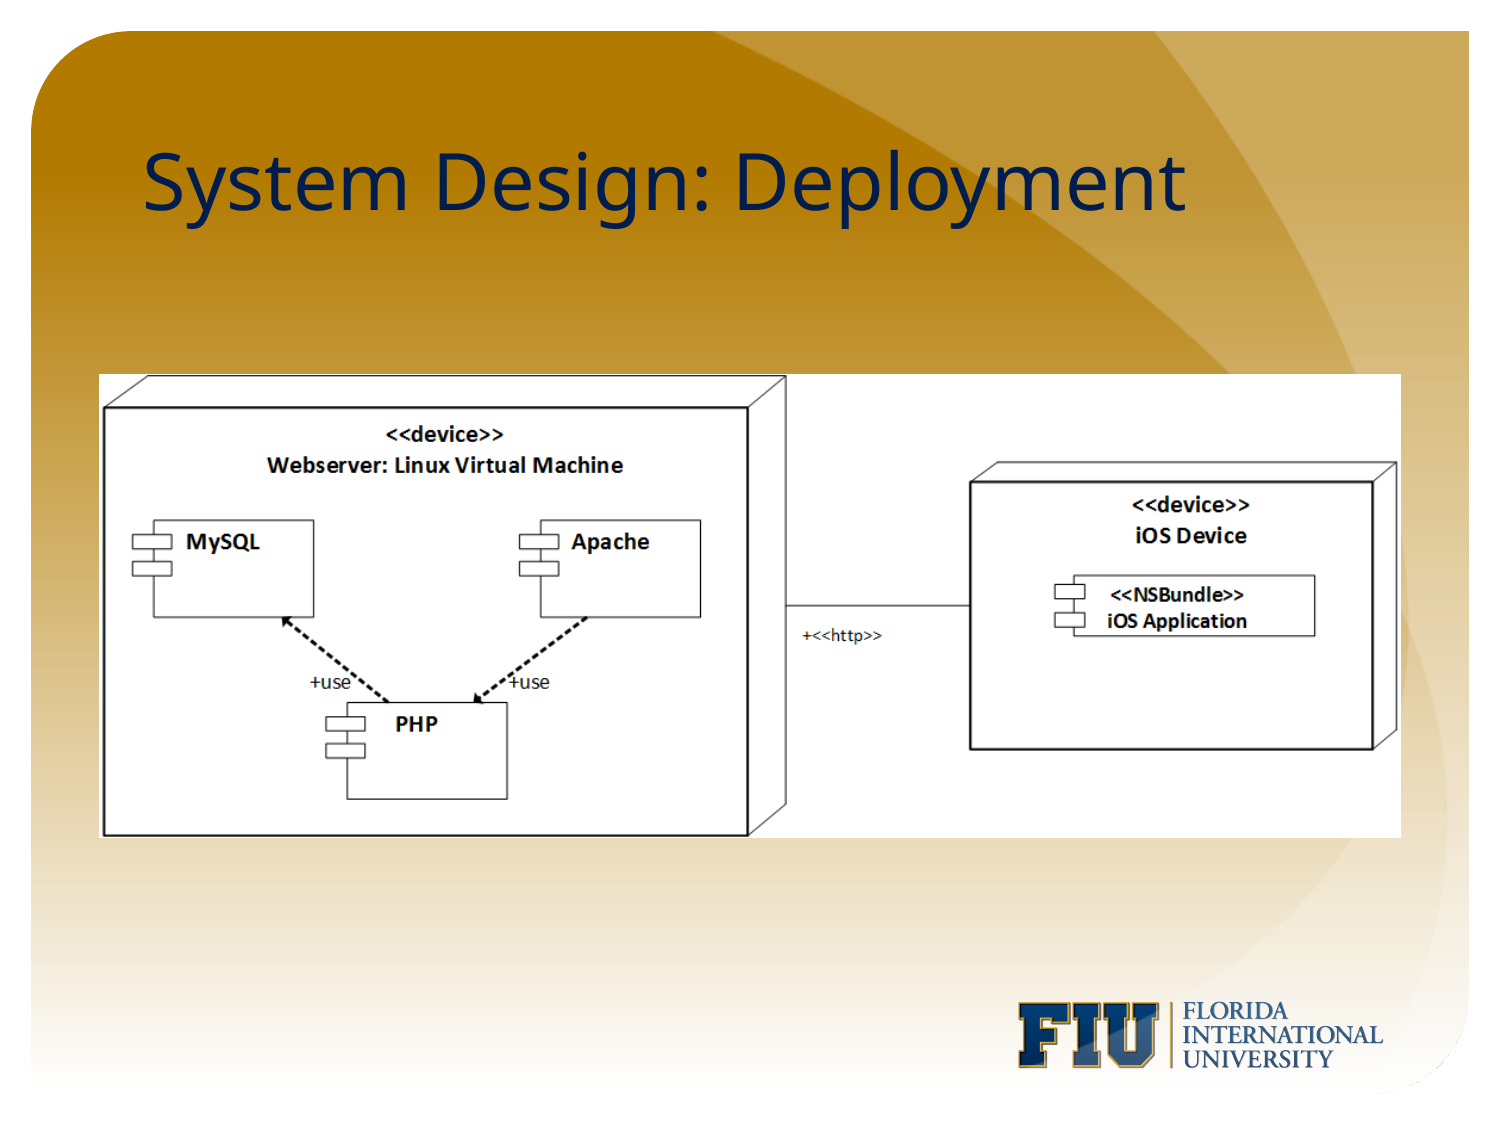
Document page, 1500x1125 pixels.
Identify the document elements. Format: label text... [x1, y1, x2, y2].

title System Design: Deployment [127, 62, 1372, 234]
picture [24, 30, 1473, 1094]
